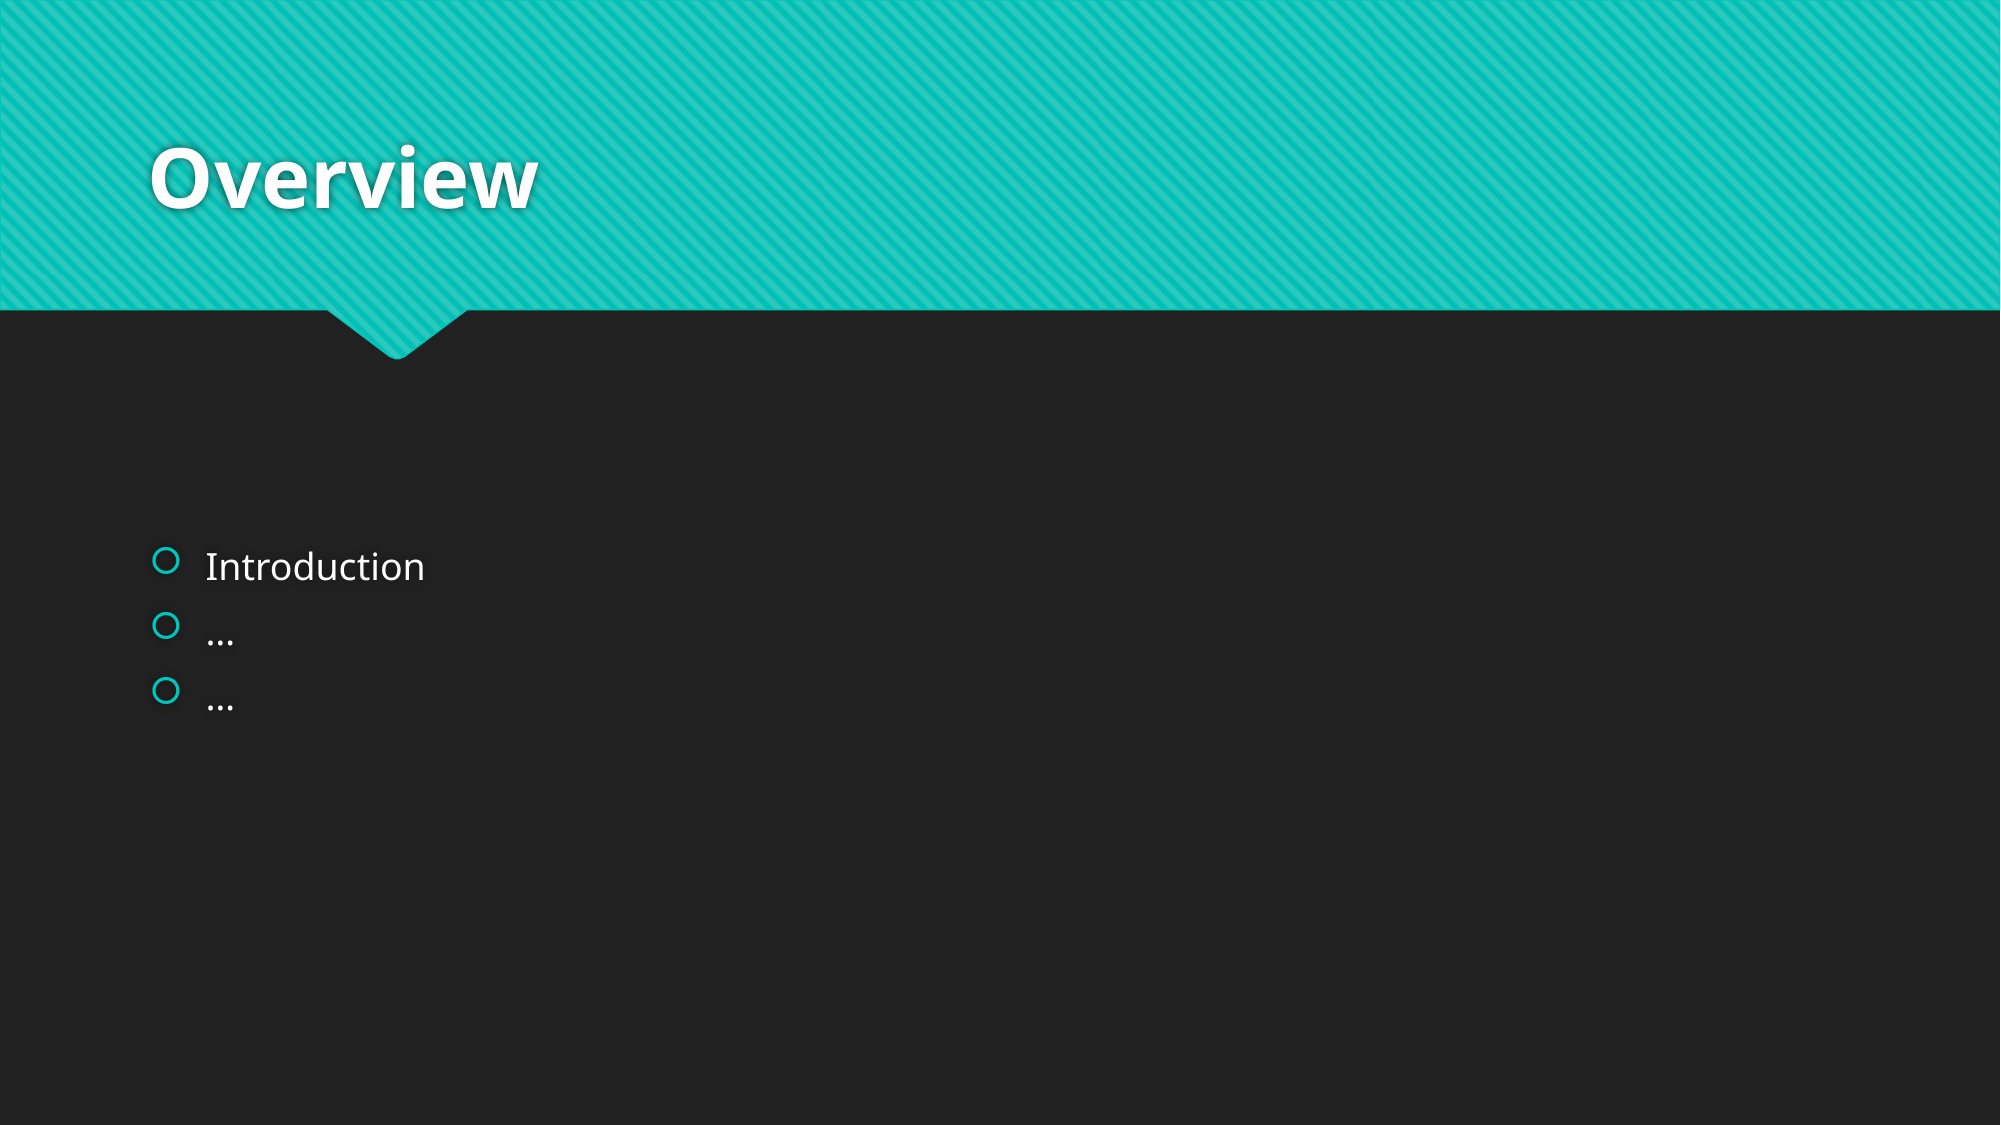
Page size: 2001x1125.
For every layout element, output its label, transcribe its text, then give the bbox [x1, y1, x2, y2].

list Introduction … … [134, 364, 1866, 962]
title Overview [132, 73, 1868, 233]
